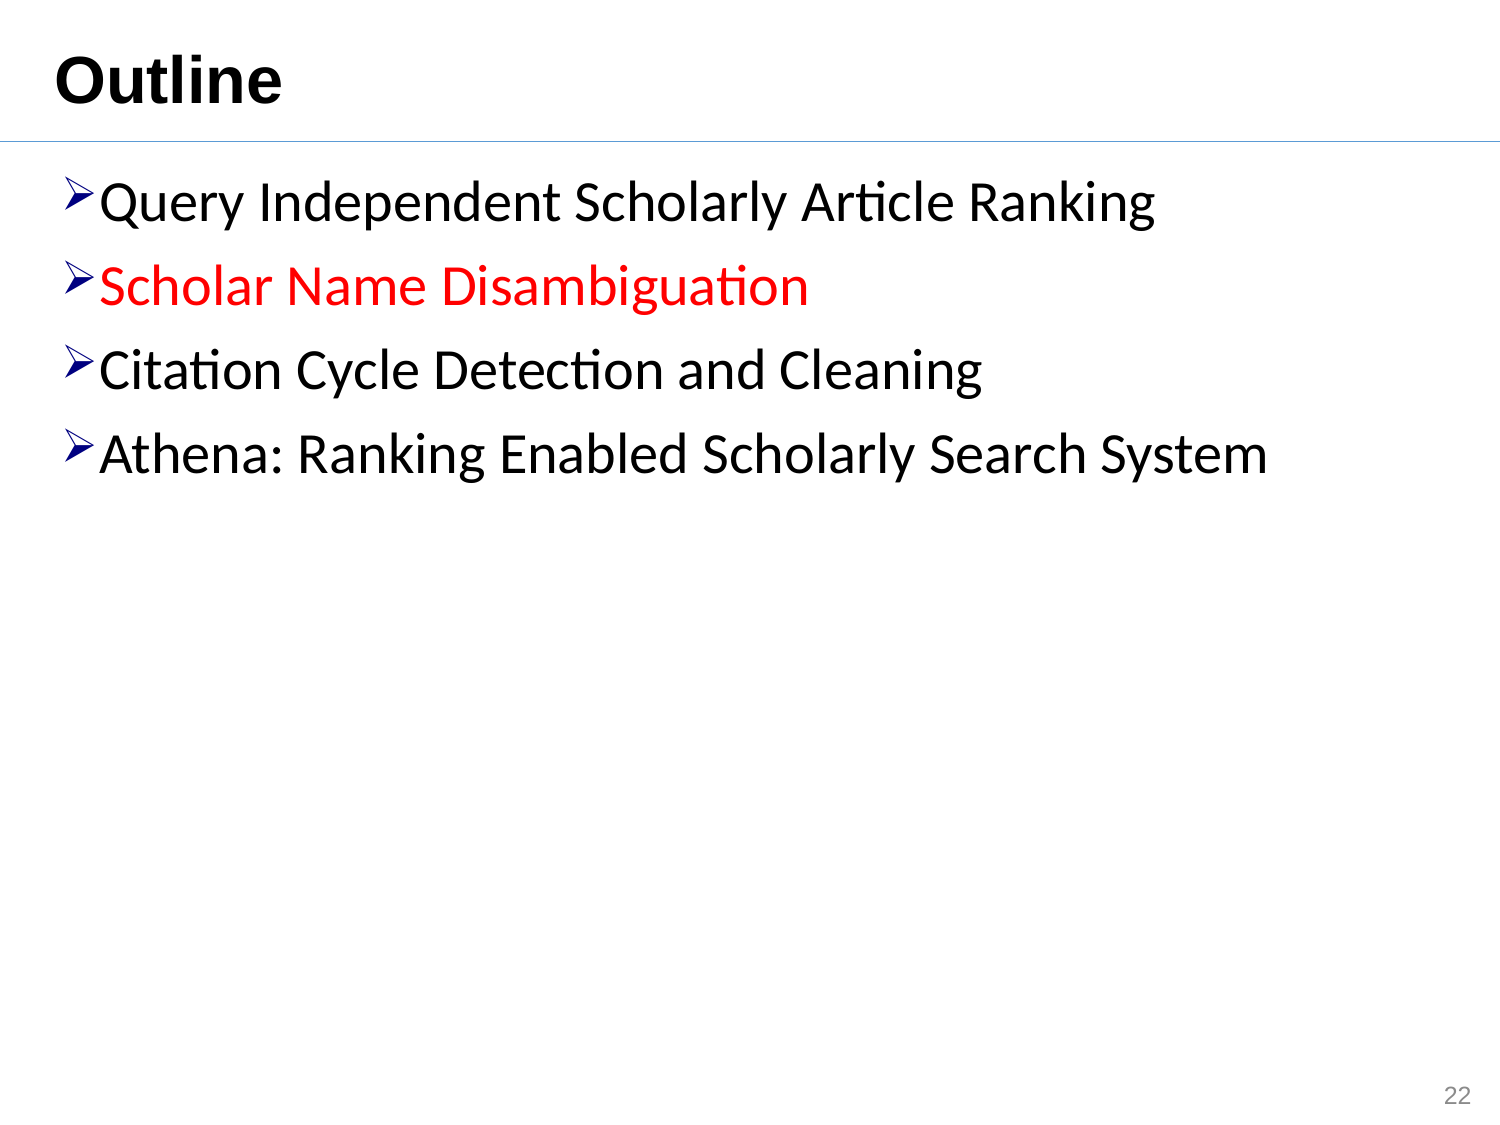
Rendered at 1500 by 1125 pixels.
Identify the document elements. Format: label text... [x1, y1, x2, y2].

title Outline [39, 18, 1454, 145]
list Query Independent Scholarly Article Ranking Scholar Name Disambiguation Citation Cycle Detection and Cleaning Athena: Ranking Enabled Scholarly Search System [46, 164, 1465, 1055]
slide_number 22 [1136, 1065, 1487, 1125]
